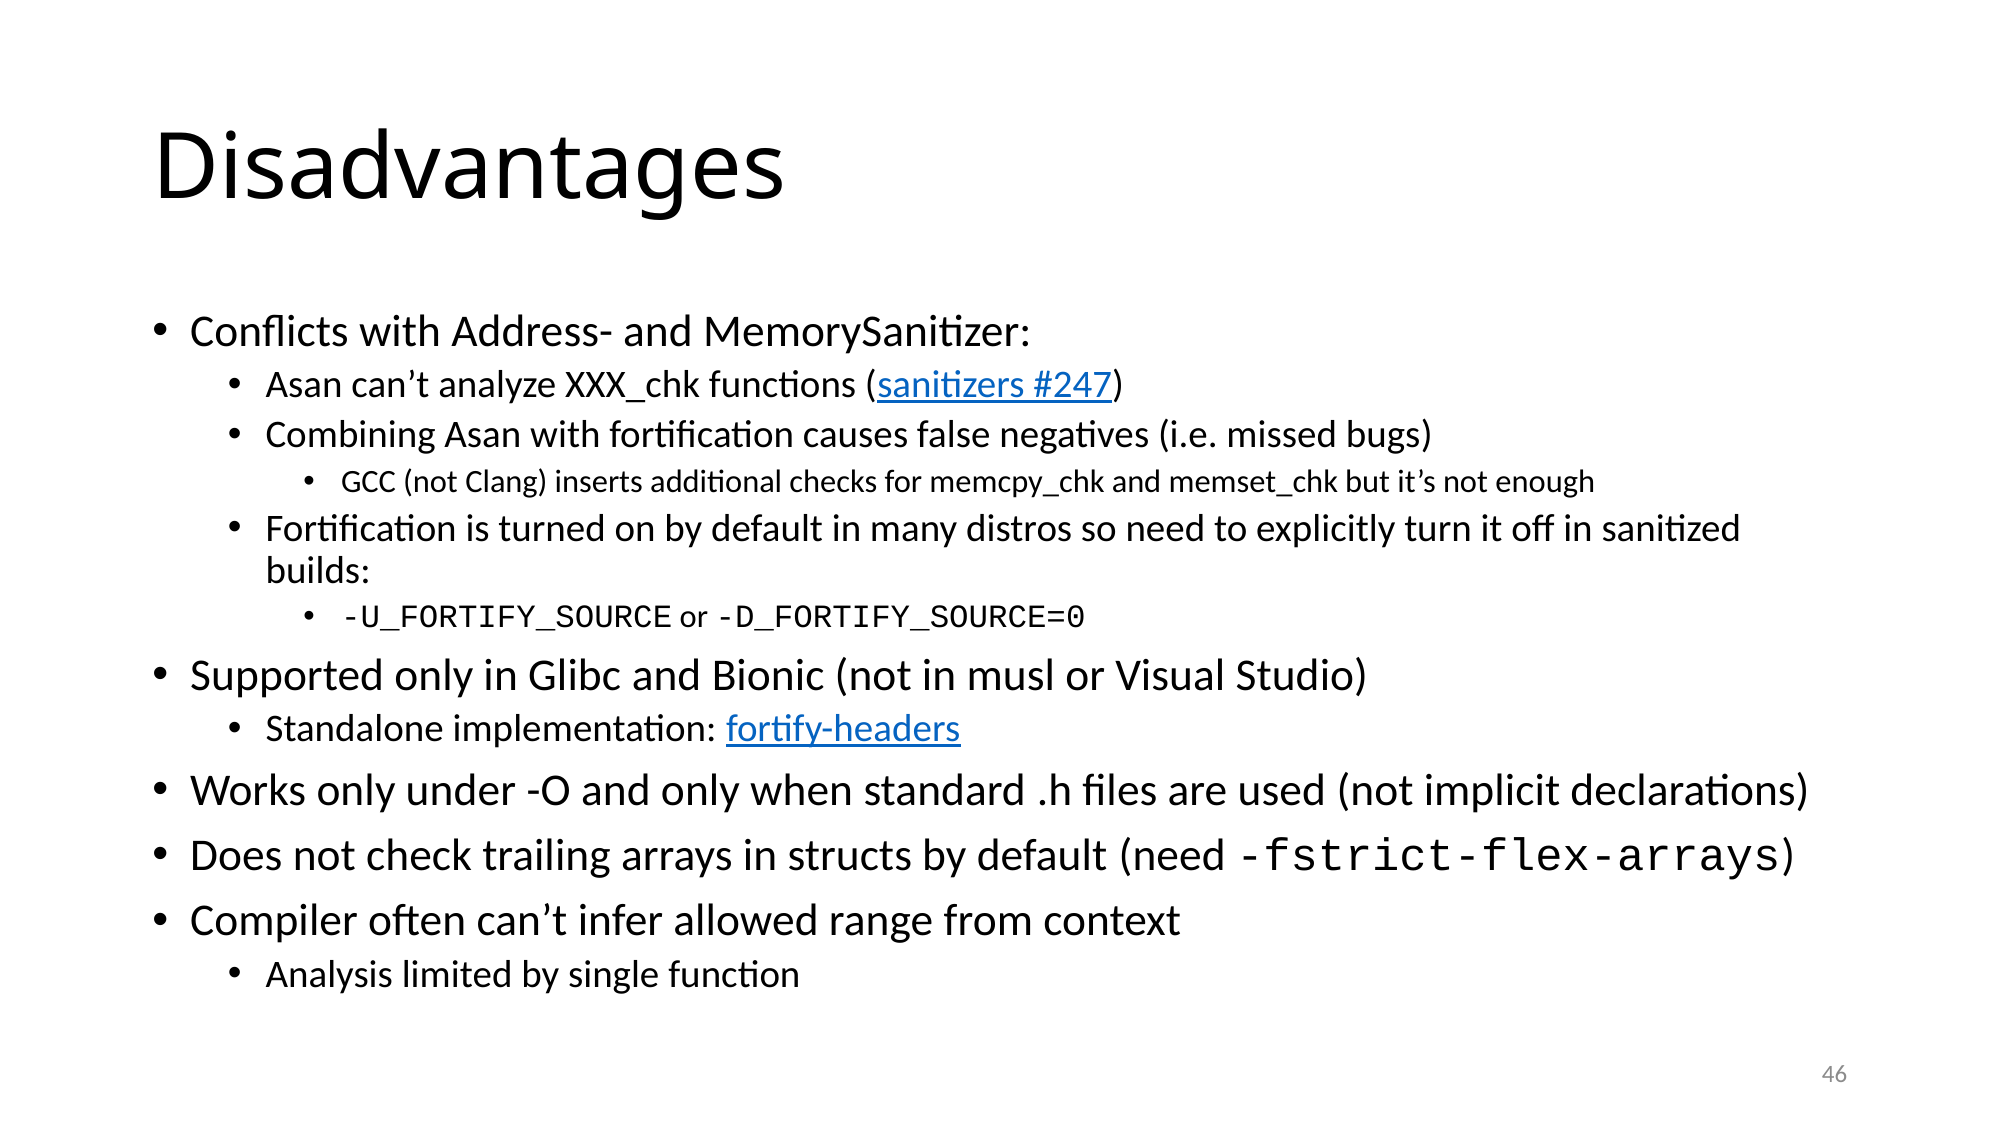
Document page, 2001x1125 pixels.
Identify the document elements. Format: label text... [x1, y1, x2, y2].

list Conflicts with Address- and MemorySanitizer: Asan can’t analyze XXX_chk functions (sanitizers #247) Combining Asan with fortification causes false negatives (i.e. missed bugs) GCC (not Clang) inserts additional checks for memcpy_chk and memset_chk but it’s not enough Fortification is turned on by default in many distros so need to explicitly turn it off in sanitized builds: -U_FORTIFY_SOURCE or -D_FORTIFY_SOURCE=0 Supported only in Glibc and Bionic (not in musl or Visual Studio) Standalone implementation: fortify-headers Works only under -O and only when standard .h files are used (not implicit declarations) Does not check trailing arrays in structs by default (need -fstrict-flex-arrays) Compiler often can’t infer allowed range from context Analysis limited by single function [137, 299, 1863, 1014]
title Disadvantages [137, 59, 1863, 278]
slide_number 46 [1412, 1042, 1863, 1103]
